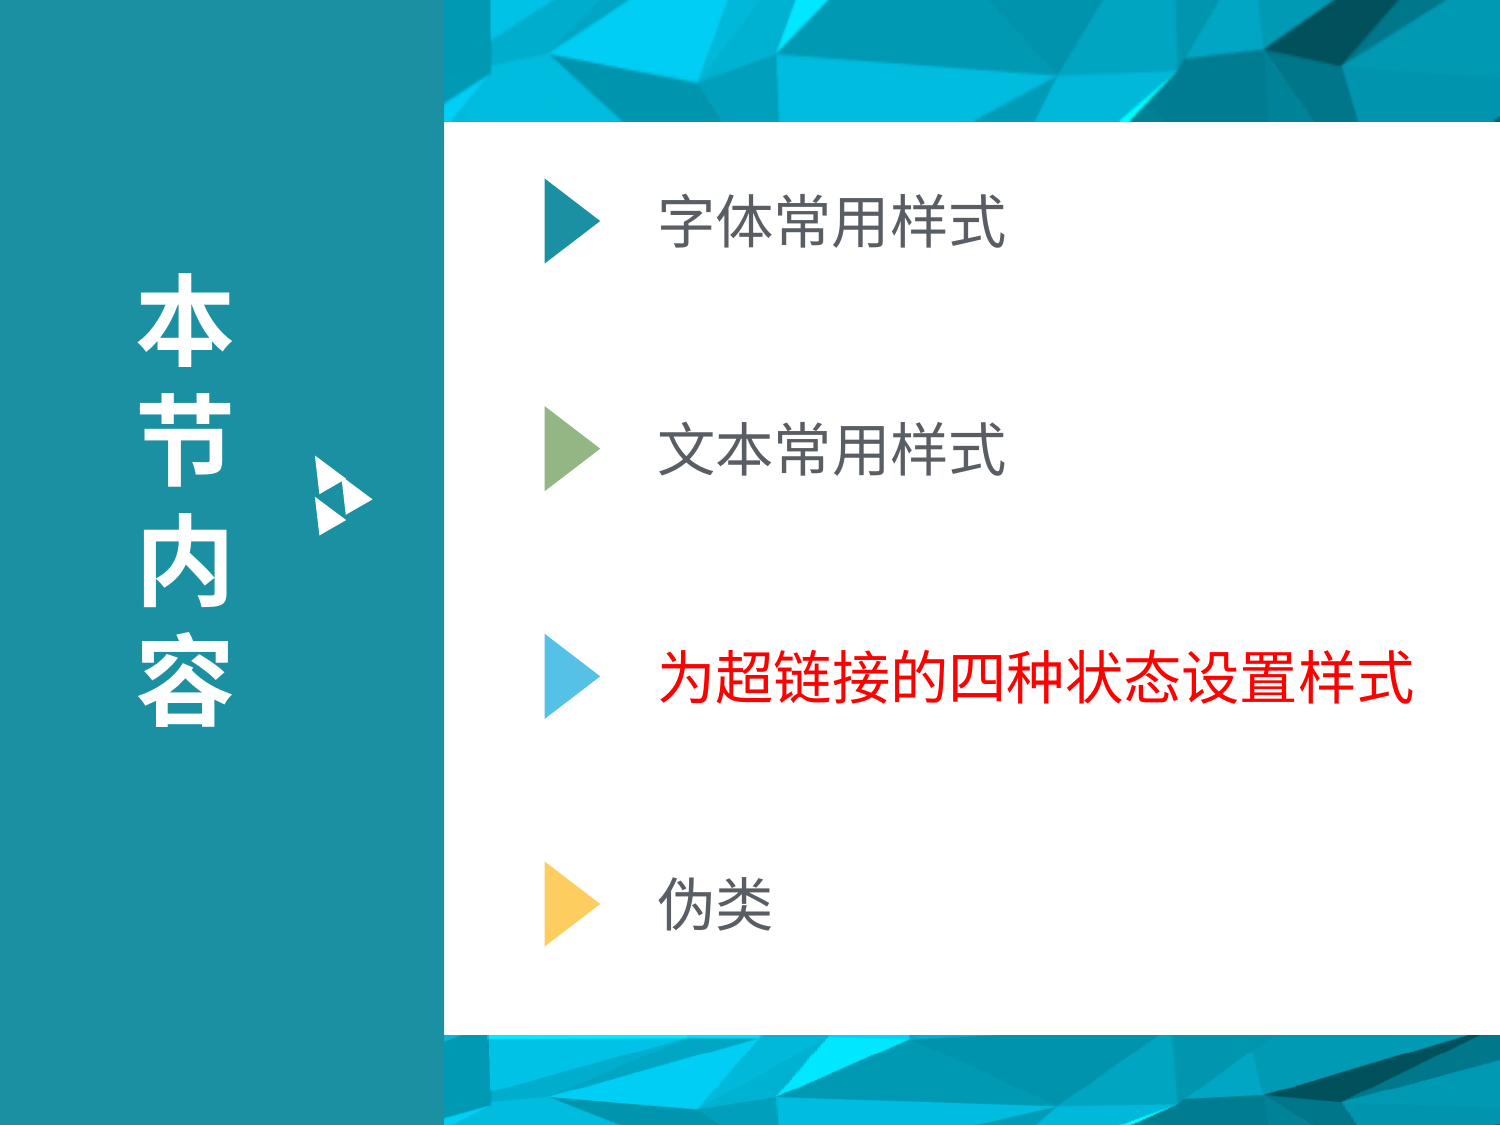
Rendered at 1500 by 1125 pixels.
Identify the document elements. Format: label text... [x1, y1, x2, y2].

picture [445, 1035, 1500, 1125]
text_box [543, 631, 602, 722]
text_box 为超链接的四种状态设置样式 [642, 633, 1500, 719]
text_box [543, 859, 602, 949]
text_box 字体常用样式 [642, 178, 1093, 263]
text_box [543, 403, 602, 494]
picture [445, 0, 1500, 122]
text_box 伪类 [642, 861, 1093, 946]
text_box 本节内容 [120, 251, 317, 746]
text_box [543, 176, 602, 266]
text_box 文本常用样式 [642, 405, 1138, 491]
text_box [0, 0, 445, 1125]
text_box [308, 453, 366, 531]
